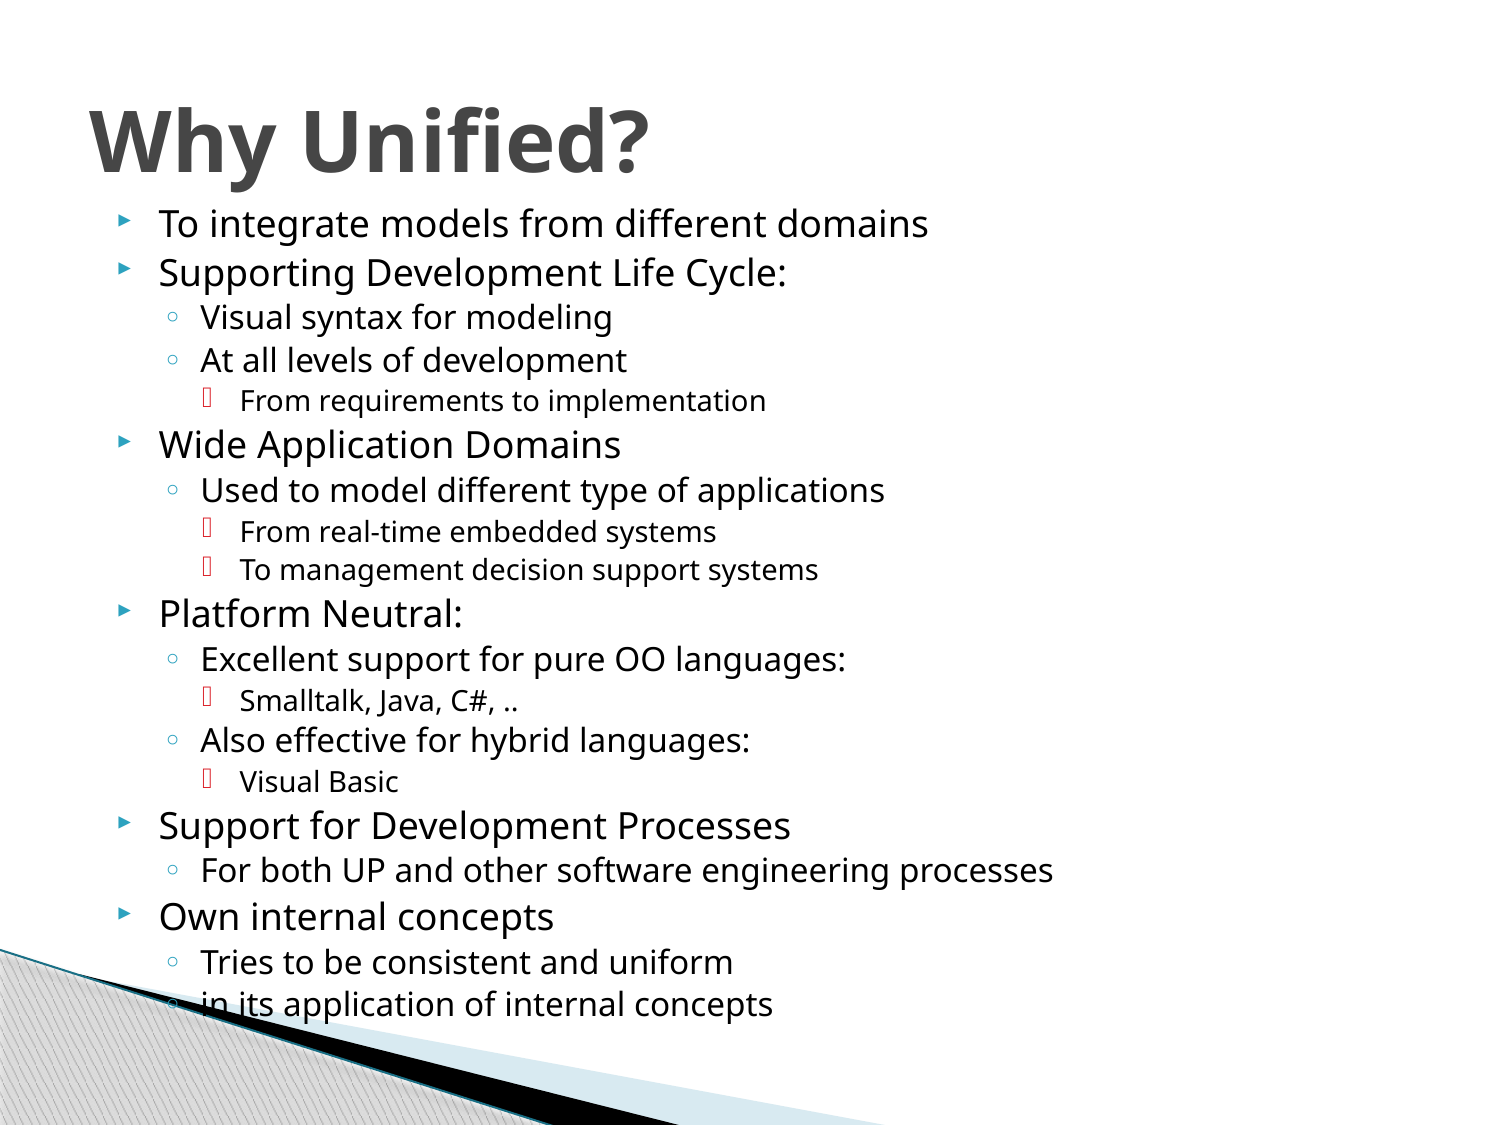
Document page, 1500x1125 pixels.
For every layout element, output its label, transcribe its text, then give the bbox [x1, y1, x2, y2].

list To integrate models from different domains Supporting Development Life Cycle: Visual syntax for modeling At all levels of development From requirements to implementation Wide Application Domains Used to model different type of applications From real-time embedded systems To management decision support systems Platform Neutral: Excellent support for pure OO languages: Smalltalk, Java, C#, .. Also effective for hybrid languages: Visual Basic Support for Development Processes For both UP and other software engineering processes Own internal concepts Tries to be consistent and uniform in its application of internal concepts [83, 197, 1403, 1125]
title Why Unified? [75, 45, 1425, 233]
